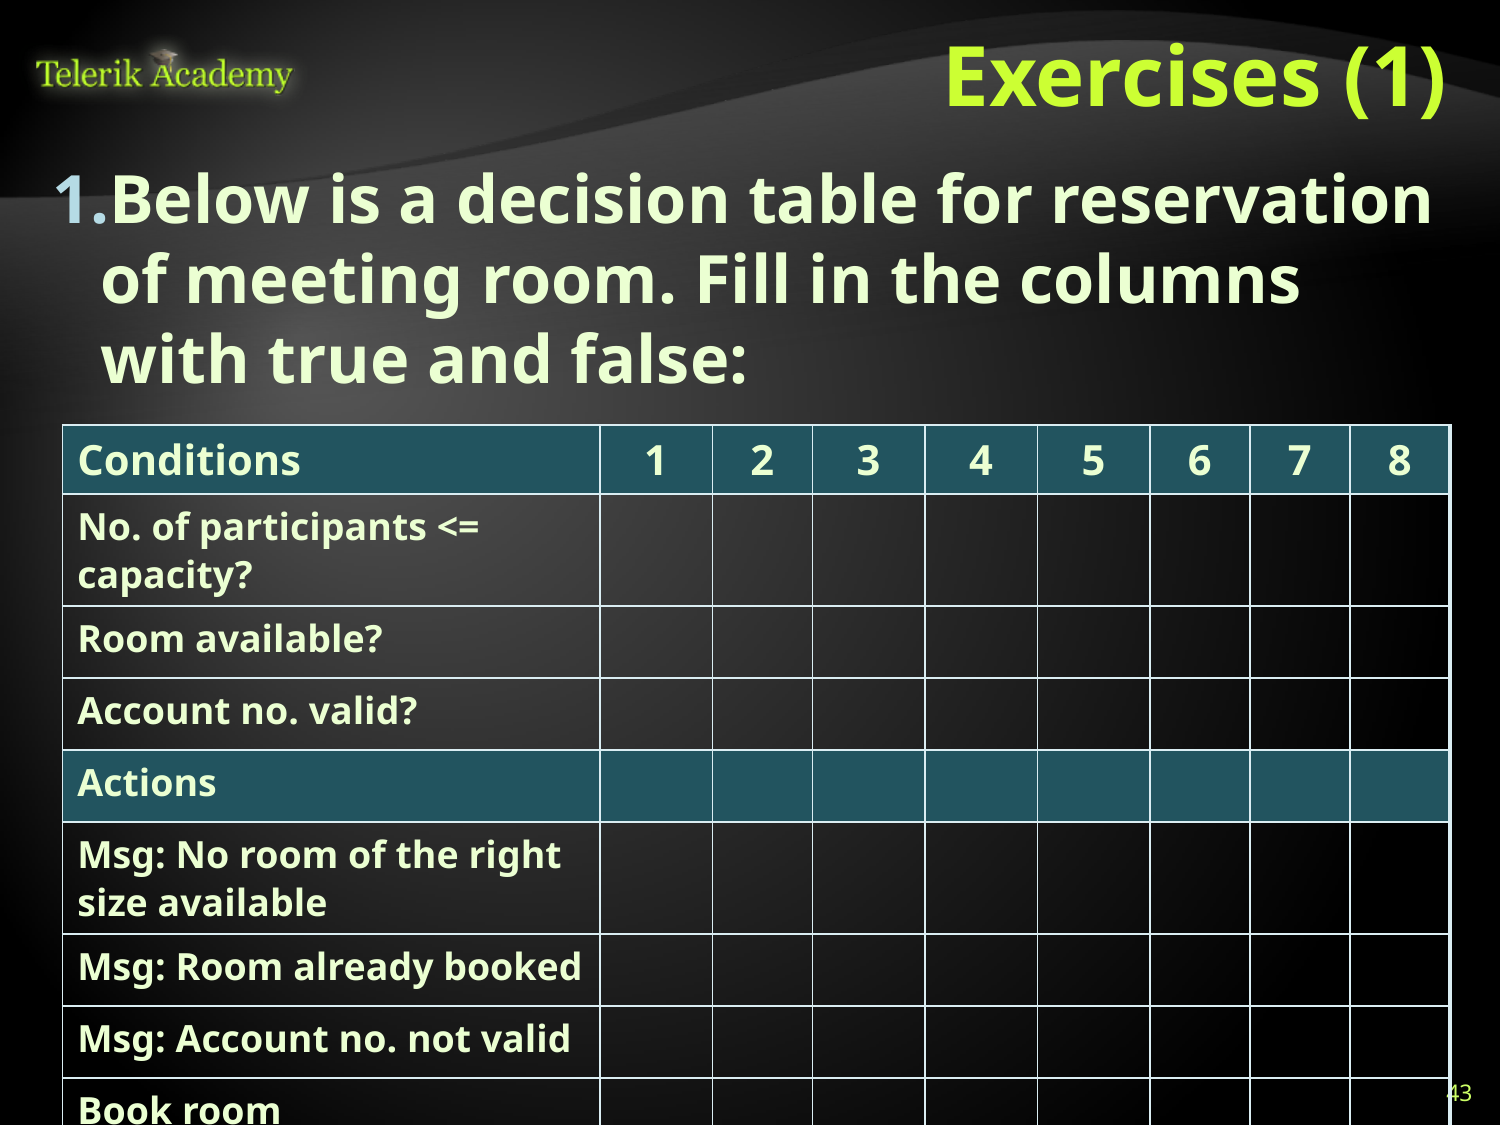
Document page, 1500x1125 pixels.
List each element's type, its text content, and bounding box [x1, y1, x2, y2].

table_header 2 [713, 426, 812, 493]
table_cell Msg: No room of the right size available [63, 823, 599, 933]
table_cell [601, 679, 712, 749]
table_cell Account no. valid? [63, 679, 599, 749]
table_header 7 [1251, 426, 1349, 493]
table_cell [1038, 679, 1149, 749]
table_cell [601, 495, 712, 605]
table_cell [601, 935, 712, 1005]
table_cell [1351, 823, 1448, 933]
table_cell [1351, 1007, 1448, 1077]
table_cell [713, 495, 812, 605]
table_cell [713, 1079, 812, 1125]
table_cell [601, 823, 712, 933]
table_cell [1251, 607, 1349, 677]
table_cell [926, 607, 1037, 677]
table_cell [1251, 1007, 1349, 1077]
table_header 8 [1351, 426, 1448, 493]
table_header 3 [813, 426, 924, 493]
table_cell [813, 1079, 924, 1125]
table_header 6 [1151, 426, 1249, 493]
table_header 1 [601, 426, 712, 493]
table_cell [1351, 935, 1448, 1005]
table_cell [926, 935, 1037, 1005]
table_cell [1251, 1079, 1349, 1125]
table_cell [713, 823, 812, 933]
table_cell [1151, 751, 1249, 821]
picture [0, 0, 1500, 1125]
slide_number 43 [1452, 1074, 1488, 1113]
table_cell [1151, 1079, 1249, 1125]
table_cell [713, 1007, 812, 1077]
table_cell [1038, 1079, 1149, 1125]
table_cell [926, 679, 1037, 749]
table_cell Msg: Room already booked [63, 935, 599, 1005]
table_cell [1038, 751, 1149, 821]
table_cell Book room [63, 1079, 599, 1125]
table_cell [713, 935, 812, 1005]
table_cell [926, 823, 1037, 933]
table_cell [1151, 495, 1249, 605]
table_cell Room available? [63, 607, 599, 677]
table_cell [1251, 935, 1349, 1005]
table_cell [1251, 751, 1349, 821]
table_header 4 [926, 426, 1037, 493]
table_cell [713, 679, 812, 749]
table_cell [601, 1079, 712, 1125]
table_header 5 [1038, 426, 1149, 493]
table_cell [1038, 607, 1149, 677]
table_cell [813, 679, 924, 749]
table_cell [1038, 935, 1149, 1005]
table_cell [1151, 823, 1249, 933]
table_cell [1351, 751, 1448, 821]
table_cell [813, 823, 924, 933]
table_cell [601, 607, 712, 677]
title Exercises (1) [300, 12, 1463, 149]
table_cell [1351, 1079, 1448, 1125]
table_cell [926, 495, 1037, 605]
table_cell [1351, 495, 1448, 605]
table_cell No. of participants <= capacity? [63, 495, 599, 605]
table_cell [1251, 823, 1349, 933]
table_cell [813, 1007, 924, 1077]
table_cell [1351, 607, 1448, 677]
table_cell [1151, 607, 1249, 677]
table_cell Msg: Account no. not valid [63, 1007, 599, 1077]
table_cell [926, 751, 1037, 821]
table_cell [813, 607, 924, 677]
table_cell [1151, 1007, 1249, 1077]
table_cell [1038, 1007, 1149, 1077]
table_cell Actions [63, 751, 599, 821]
table_cell [713, 607, 812, 677]
table_header Conditions [63, 426, 599, 493]
table_cell [601, 1007, 712, 1077]
table_cell [926, 1007, 1037, 1077]
table_cell [1151, 935, 1249, 1005]
table_cell [813, 495, 924, 605]
table_cell [713, 751, 812, 821]
table_cell [1151, 679, 1249, 749]
table_cell [1038, 823, 1149, 933]
table_cell [1251, 679, 1349, 749]
picture [24, 37, 300, 108]
table_cell [601, 751, 712, 821]
table_cell [813, 751, 924, 821]
table_cell [1038, 495, 1149, 605]
list Below is a decision table for reservation of meeting room. Fill in the columns with true and false: [37, 149, 1463, 1075]
table_cell [1351, 679, 1448, 749]
table_cell [926, 1079, 1037, 1125]
table_cell [1251, 495, 1349, 605]
table_cell [813, 935, 924, 1005]
